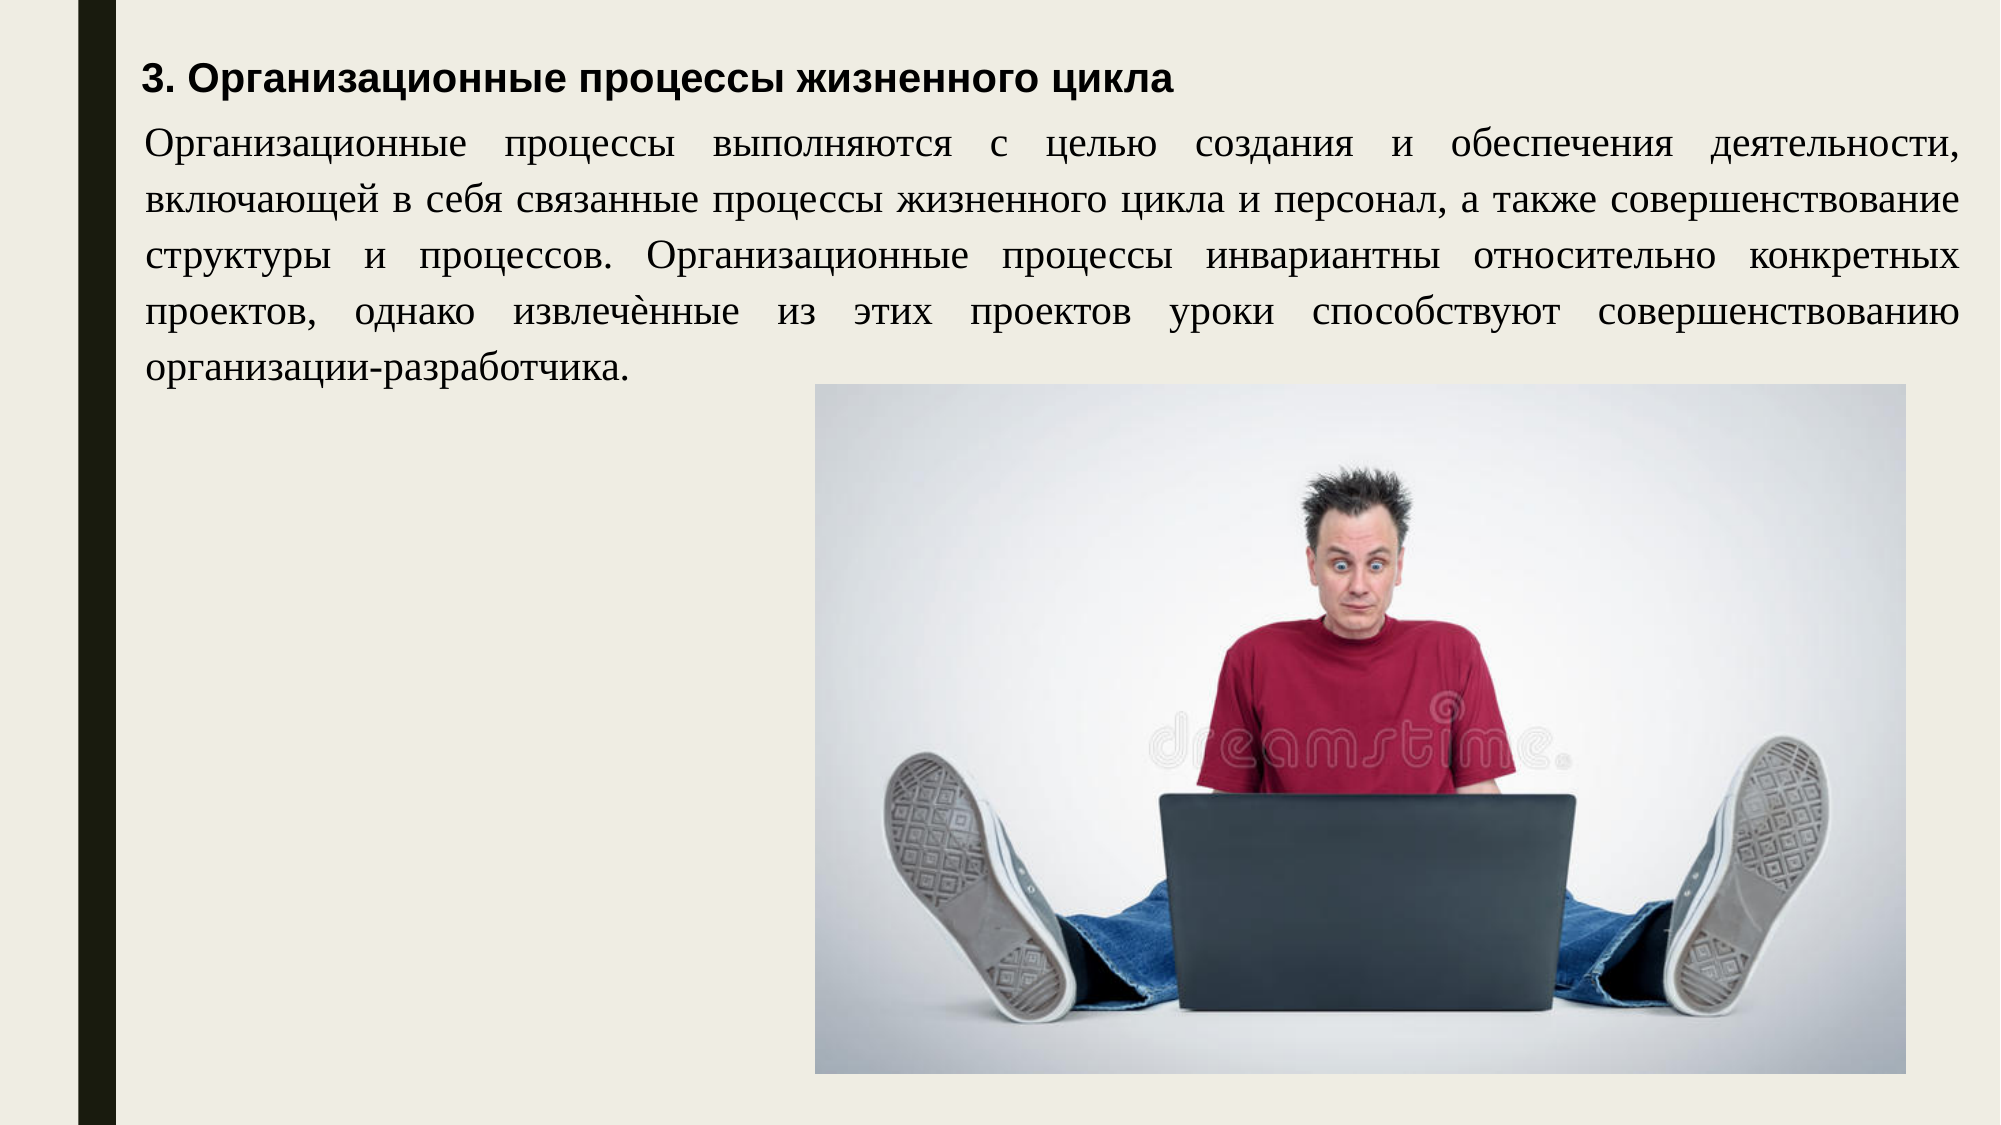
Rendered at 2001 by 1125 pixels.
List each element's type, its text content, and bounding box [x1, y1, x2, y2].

picture [815, 384, 1906, 1074]
text_box 3. Организационные процессы жизненного цикла Организационные процессы выполняются с целью создания и обеспечения деятельности, включающей в себя связанные процессы жизненного цикла и персонал, а также совершенствование структуры и процессов. Организационные процессы инвариантны относительно конкретных проектов, однако извлечѐнные из этих проектов уроки способствуют совершенствованию организации-разработчика. [126, 37, 1982, 397]
